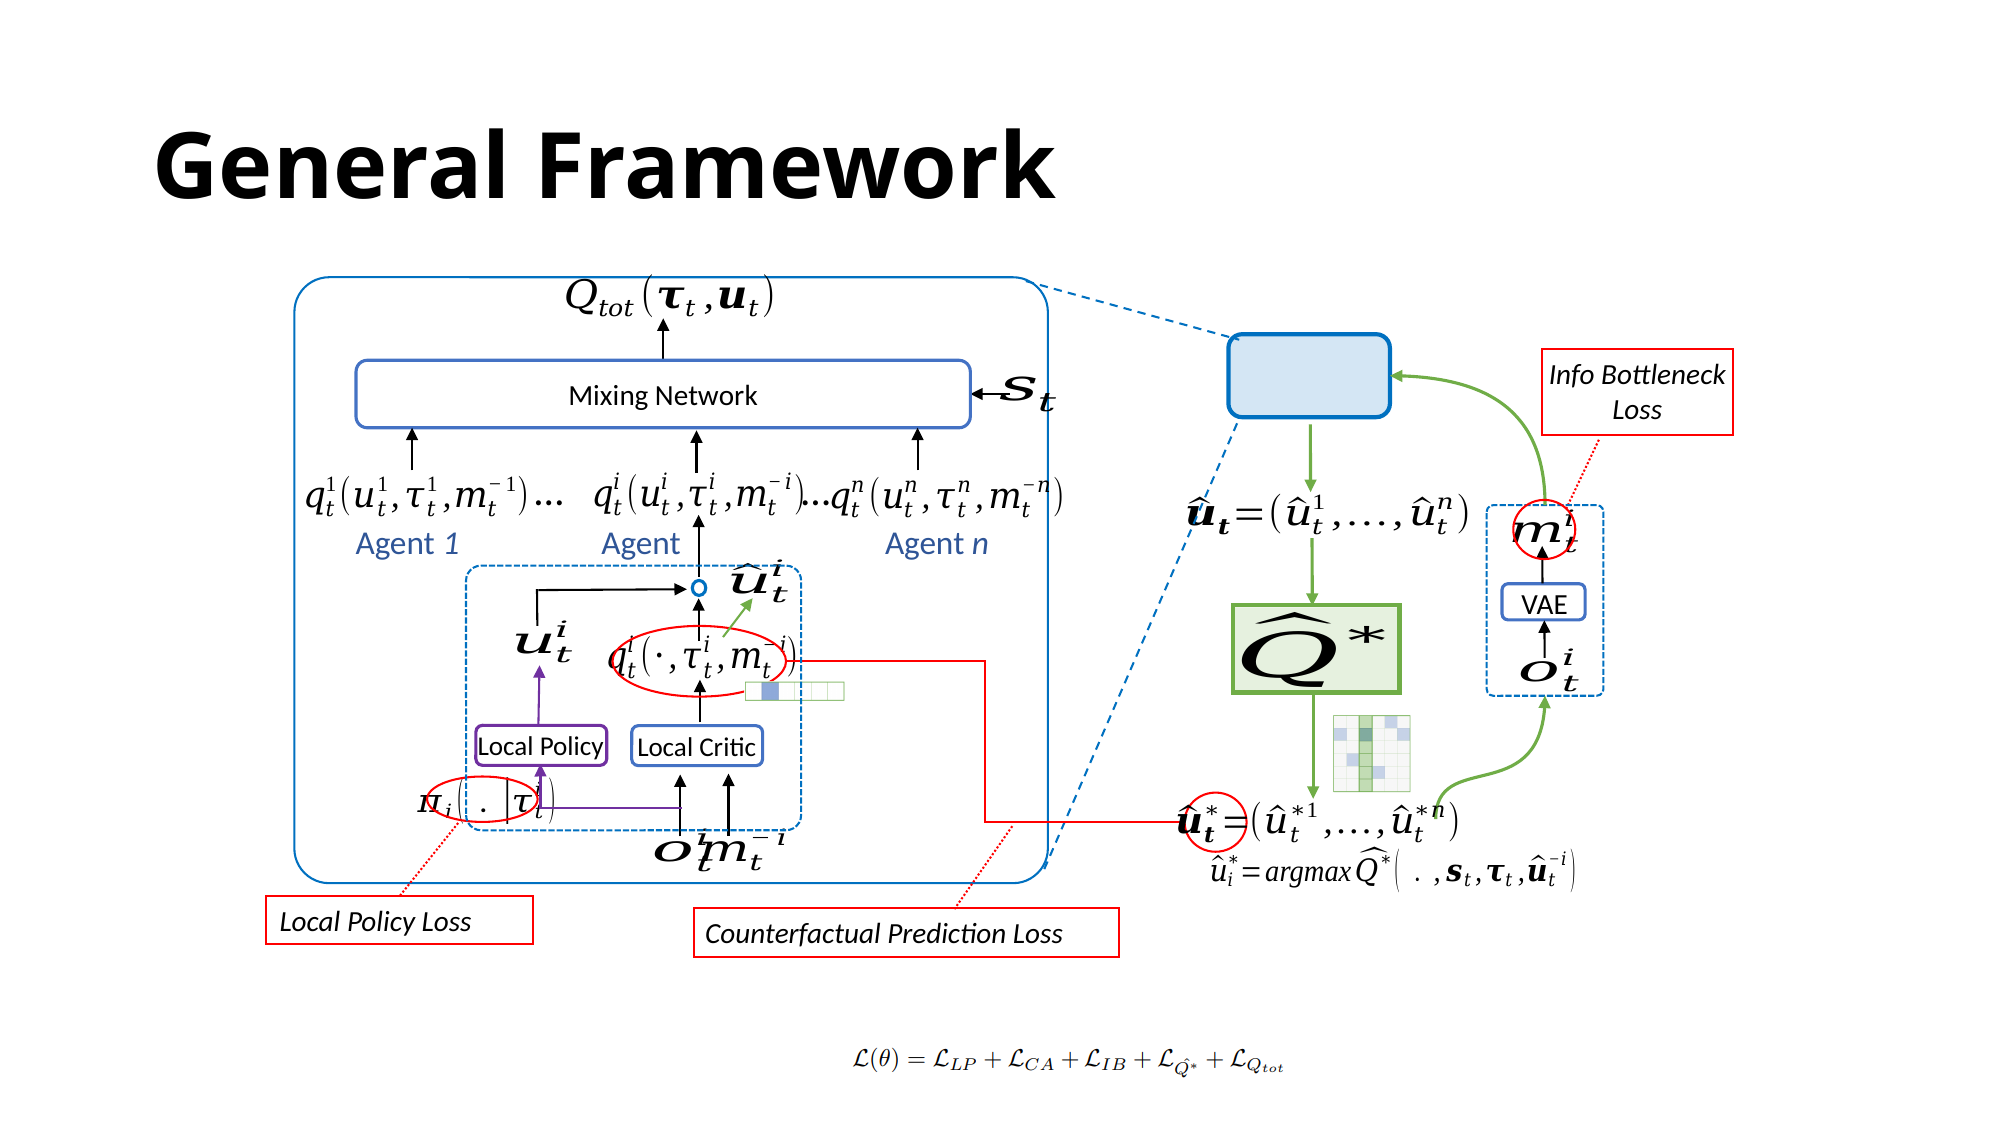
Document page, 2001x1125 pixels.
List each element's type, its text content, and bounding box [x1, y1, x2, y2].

text_box … [519, 456, 595, 522]
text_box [264, 894, 716, 946]
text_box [1435, 695, 1546, 820]
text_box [690, 906, 1141, 958]
text_box [1512, 498, 1577, 561]
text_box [1530, 348, 1752, 436]
text_box Agent 1 [340, 513, 475, 569]
text_box Mixing Network [354, 359, 972, 429]
text_box [464, 564, 803, 832]
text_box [1025, 281, 1240, 340]
text_box … [786, 456, 862, 521]
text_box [785, 661, 1185, 823]
title General Framework [137, 59, 1863, 278]
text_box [399, 823, 459, 894]
picture [1332, 714, 1411, 794]
text_box [293, 276, 1049, 885]
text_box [1402, 362, 1533, 518]
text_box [1044, 418, 1240, 870]
text_box Agent n [870, 513, 1004, 569]
picture [844, 1037, 1314, 1086]
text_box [540, 764, 682, 809]
picture [784, 641, 805, 742]
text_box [722, 598, 753, 638]
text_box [954, 826, 1013, 910]
text_box [426, 776, 467, 823]
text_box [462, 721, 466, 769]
text_box [1240, 802, 1248, 842]
text_box [1485, 504, 1605, 697]
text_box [1566, 439, 1599, 509]
